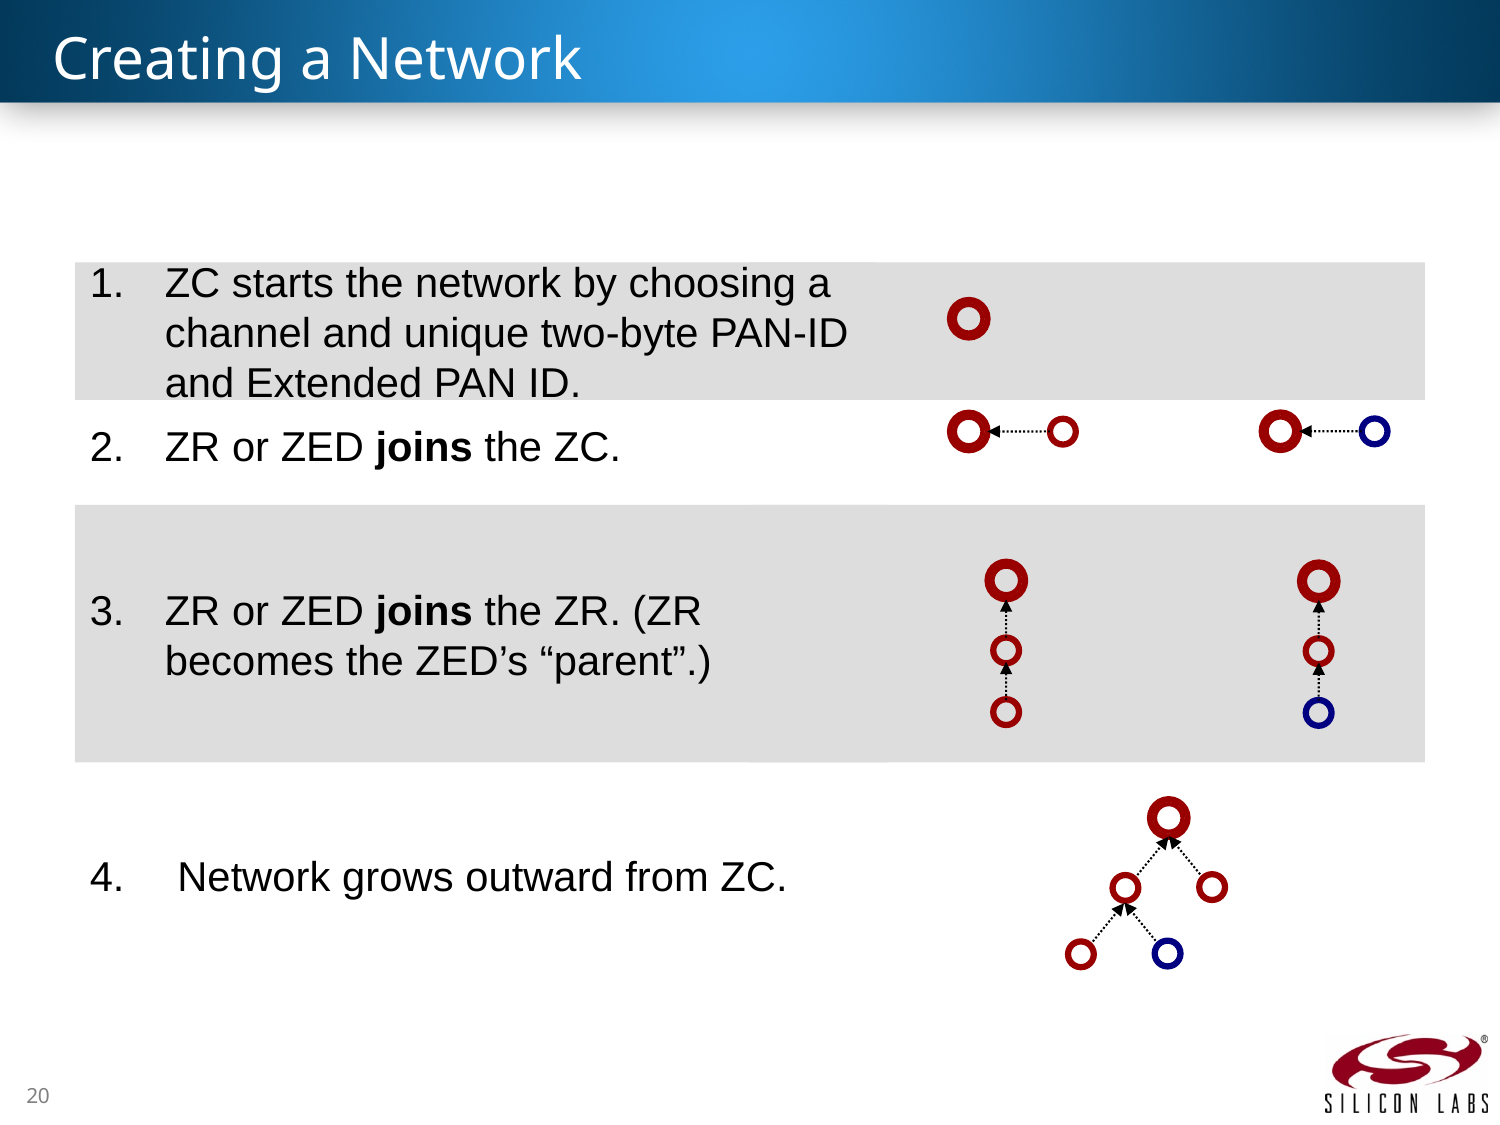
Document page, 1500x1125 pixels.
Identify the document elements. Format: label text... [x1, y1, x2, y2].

text_box [888, 763, 1425, 987]
text_box [888, 505, 1425, 763]
text_box [875, 263, 1425, 400]
text_box Network grows outward from ZC. [76, 763, 888, 987]
picture [0, 0, 1500, 188]
text_box ZC starts the network by choosing a channel and unique two-byte PAN-ID and Extended PAN ID. [76, 263, 875, 400]
text_box [1312, 662, 1325, 676]
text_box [949, 299, 988, 338]
picture [1325, 1034, 1488, 1113]
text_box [987, 561, 1026, 726]
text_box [1299, 562, 1338, 601]
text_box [1149, 798, 1188, 834]
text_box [1067, 902, 1181, 968]
text_box [1305, 699, 1332, 726]
text_box ZR or ZED joins the ZR. (ZR becomes the ZED’s “parent”.) [76, 505, 888, 763]
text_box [1261, 412, 1388, 451]
text_box ZR or ZED joins the ZC. [76, 400, 888, 505]
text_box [949, 412, 1076, 451]
title Creating a Network [36, 0, 1462, 113]
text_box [1112, 835, 1226, 901]
text_box [1305, 638, 1332, 664]
text_box [888, 400, 1425, 505]
